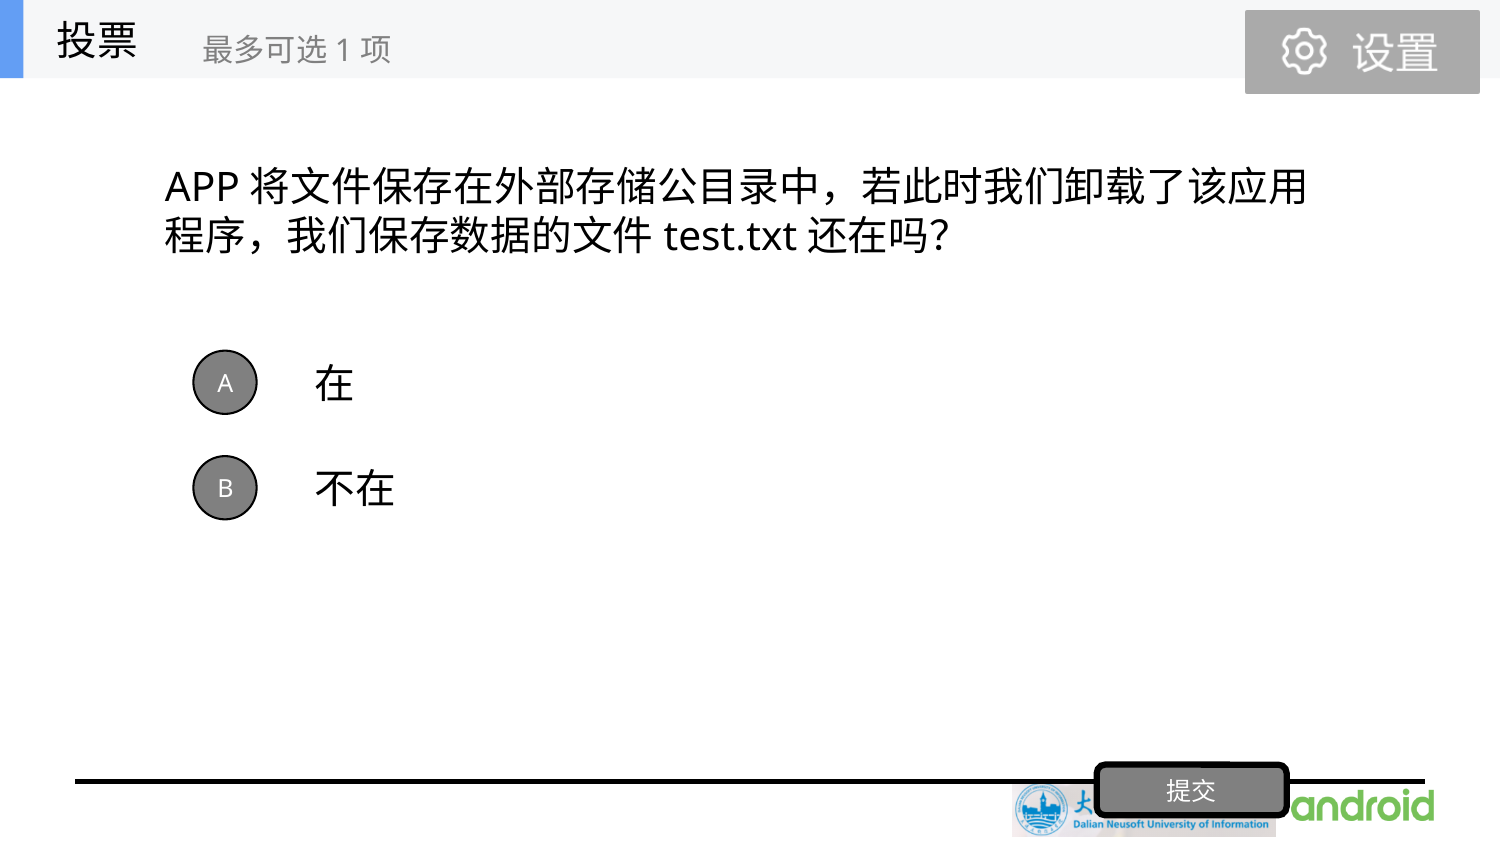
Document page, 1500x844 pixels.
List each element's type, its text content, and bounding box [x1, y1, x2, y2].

text_box 在 [300, 342, 1350, 422]
text_box 提交 [1096, 764, 1288, 816]
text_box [0, 0, 1500, 81]
picture [1012, 784, 1276, 837]
picture [1245, 10, 1480, 94]
text_box A [192, 350, 258, 415]
text_box 不在 [300, 448, 1350, 528]
text_box B [192, 455, 258, 520]
picture [1291, 788, 1434, 821]
text_box APP将文件保存在外部存储公目录中，若此时我们卸载了该应用程序，我们保存数据的文件test.txt还在吗？ [150, 81, 1350, 342]
